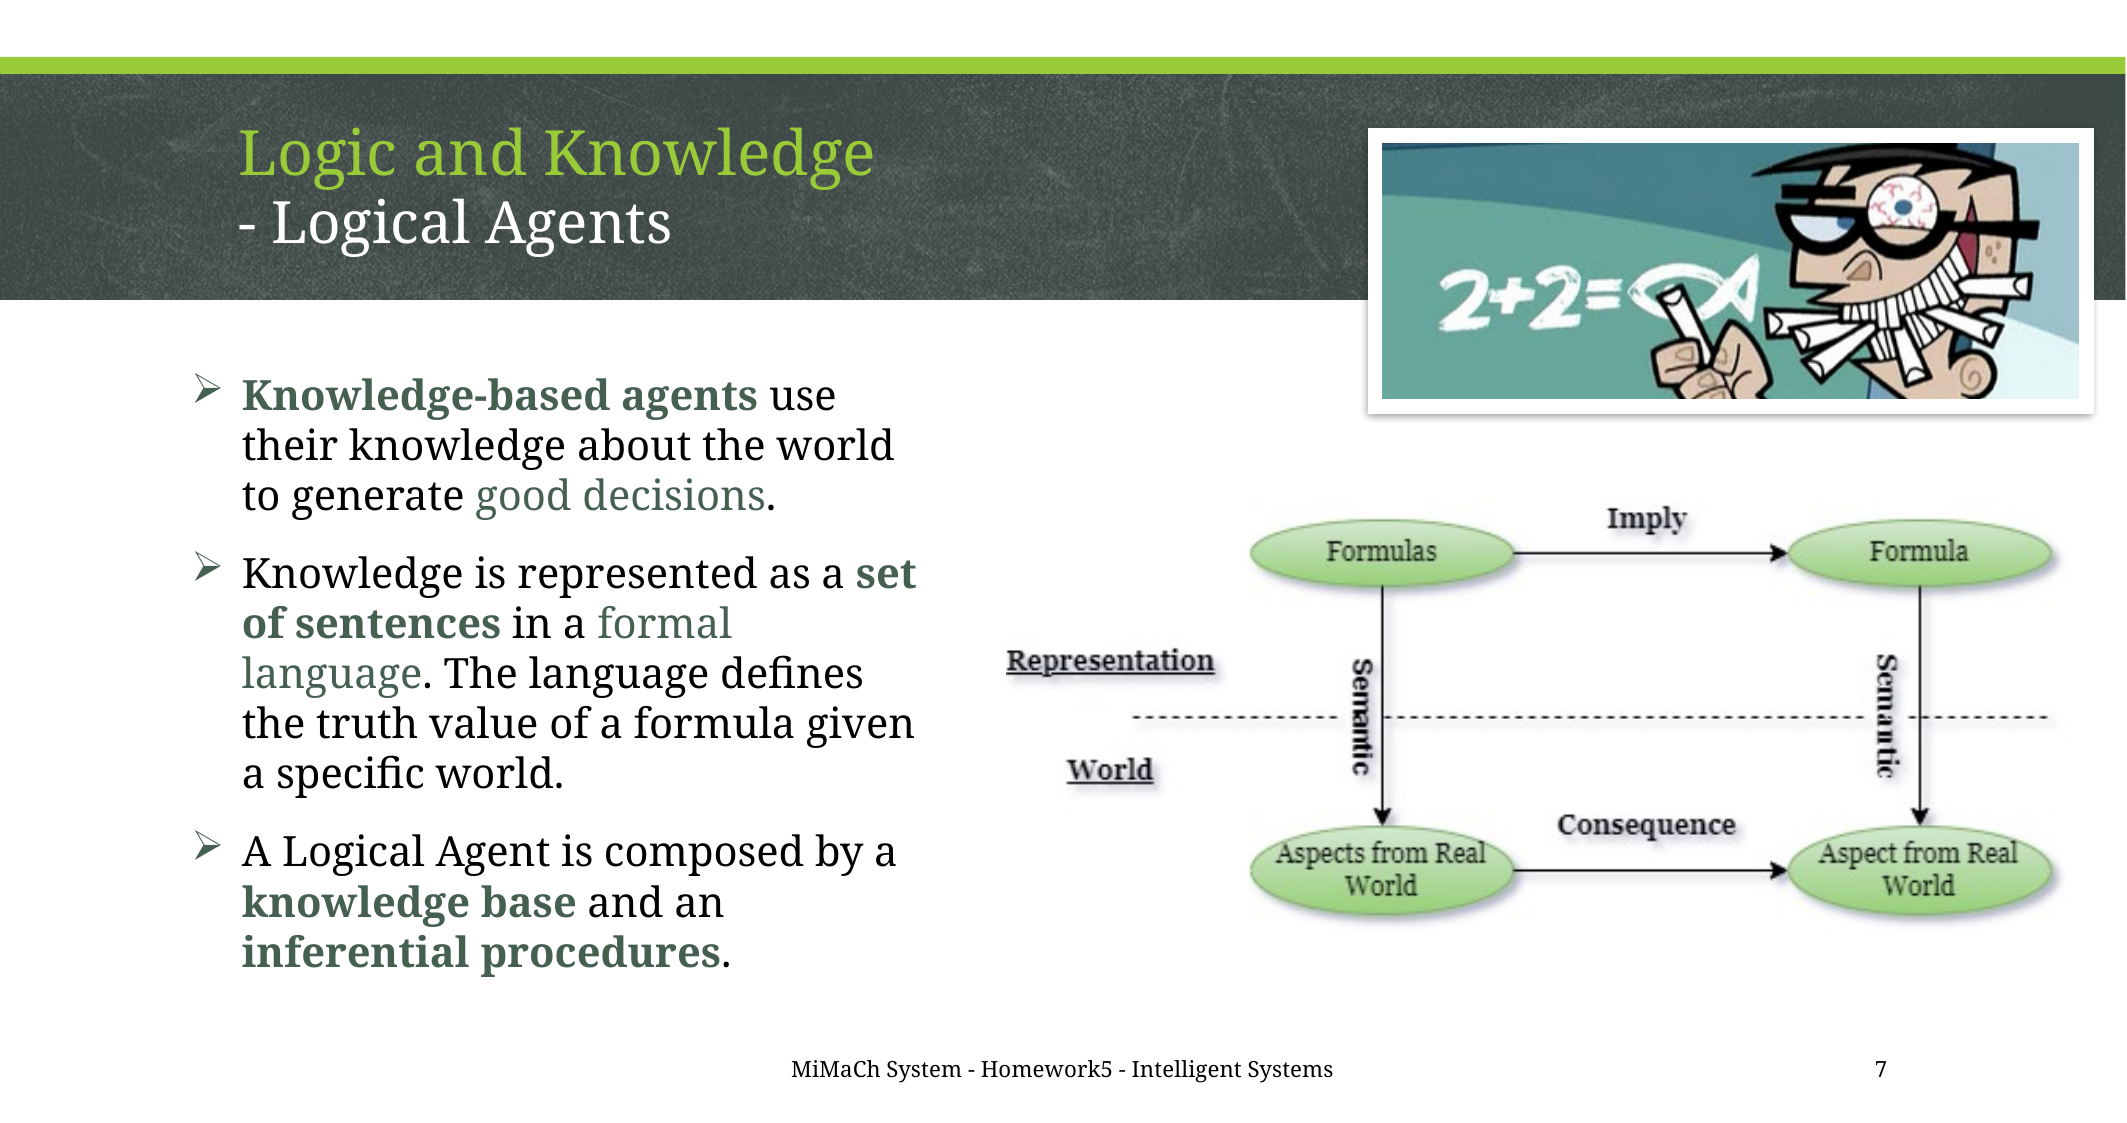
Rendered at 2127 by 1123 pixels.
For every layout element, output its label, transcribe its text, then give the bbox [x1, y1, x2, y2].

picture [0, 74, 2126, 300]
picture [1381, 142, 2080, 400]
slide_number 7 [1559, 1040, 1903, 1100]
picture [1006, 498, 2080, 941]
title Logic and Knowledge - Logical Agents [223, 76, 1903, 300]
list Knowledge-based agents use their knowledge about the world to generate good decisions. Knowledge is represented as a set of sentences in a formal language. The language defines the truth value of a formula given a specific world. A Logical Agent is composed by a knowledge base and an inferential procedures. [159, 360, 943, 1014]
footer MiMaCh System - Homework5 - Intelligent Systems [567, 1040, 1559, 1100]
